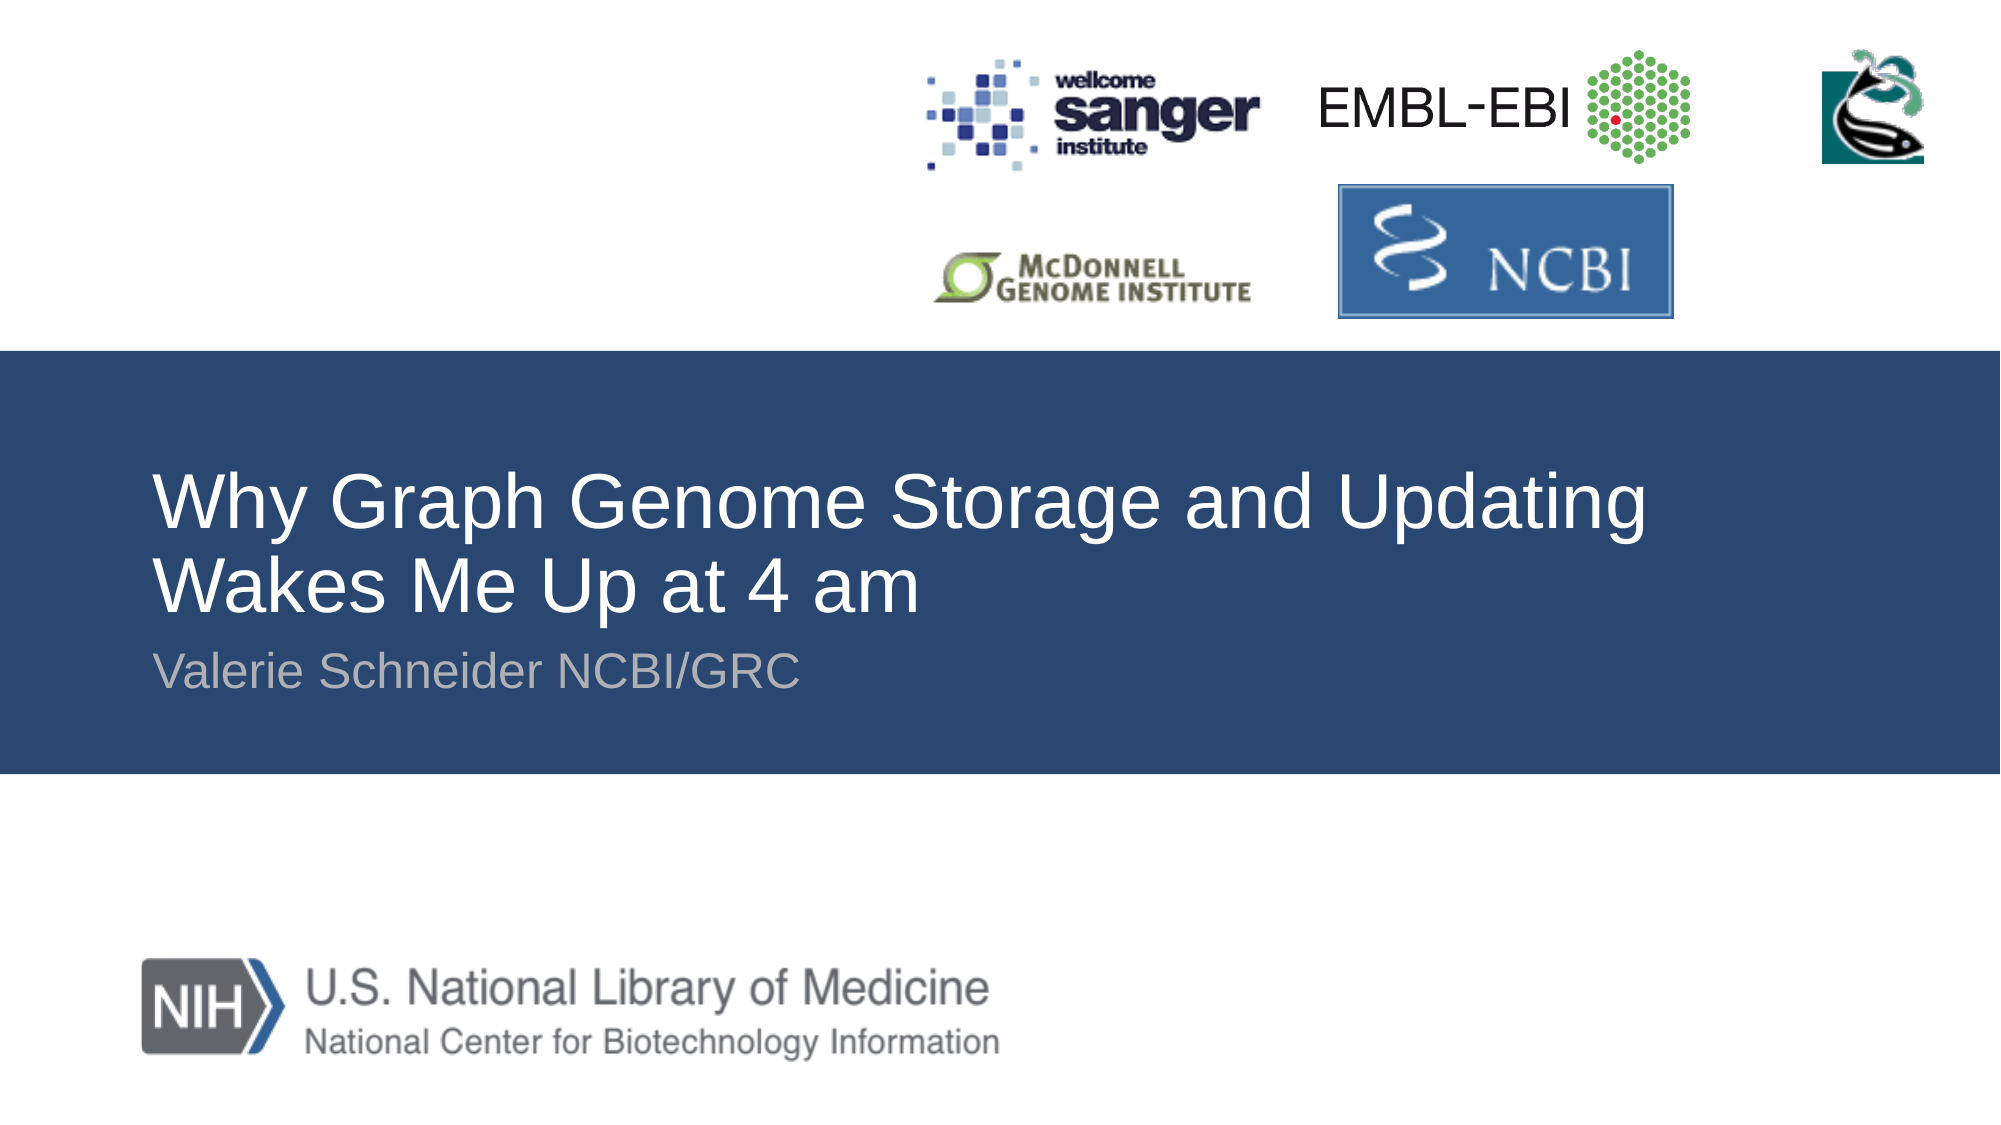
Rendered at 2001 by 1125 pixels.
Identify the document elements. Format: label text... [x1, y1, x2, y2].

title Why Graph Genome Storage and Updating Wakes Me Up at 4 am [137, 453, 1863, 637]
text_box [926, 49, 1924, 319]
list Valerie Schneider NCBI/GRC [137, 637, 1863, 725]
